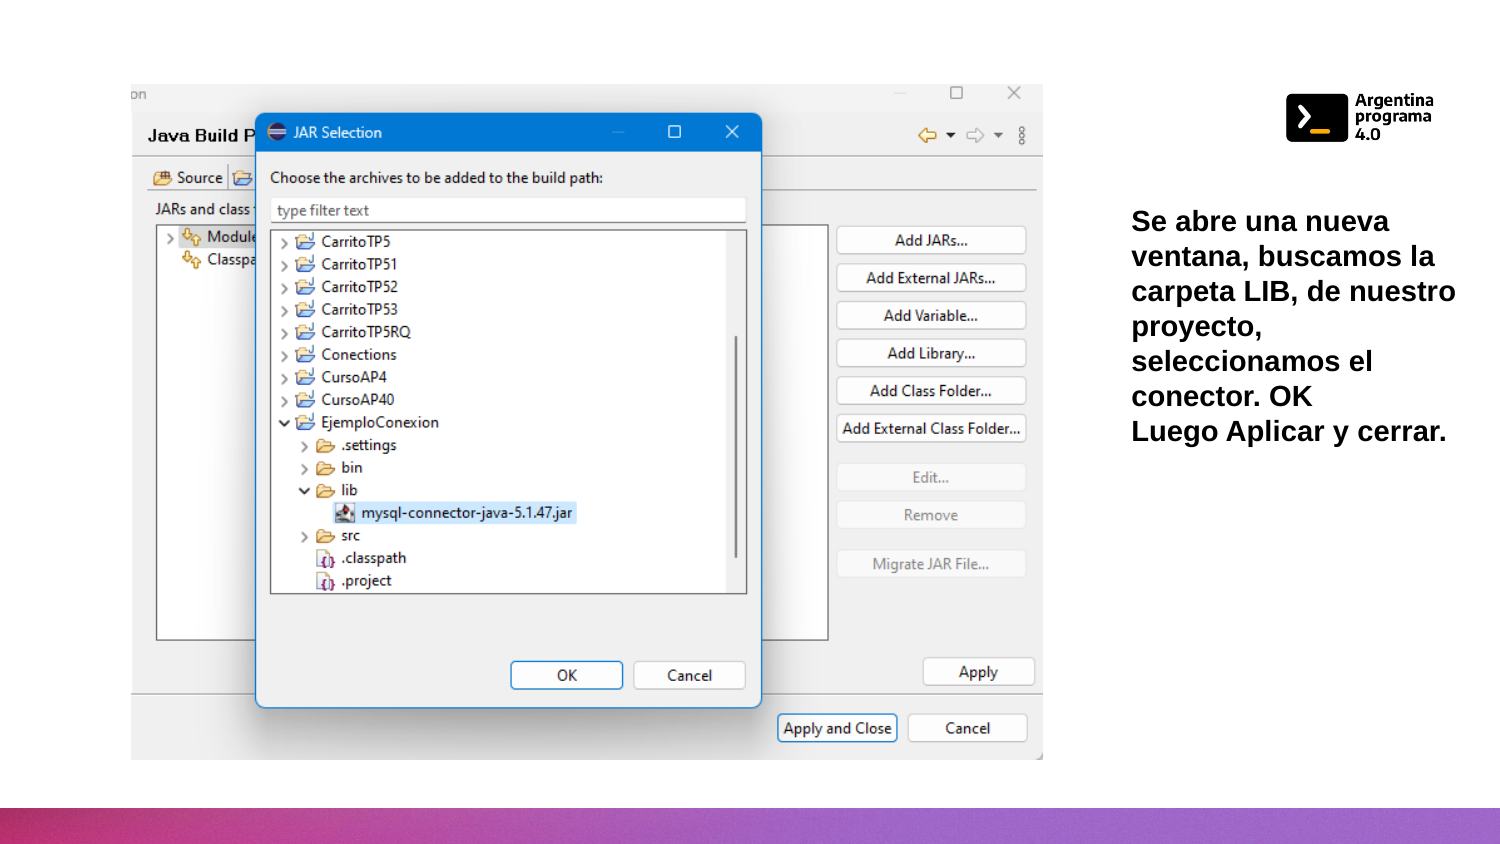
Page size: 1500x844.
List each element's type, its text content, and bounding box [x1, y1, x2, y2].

picture [130, 84, 1043, 760]
picture [0, 808, 1500, 844]
text_box Se abre una nueva ventana, buscamos la carpeta LIB, de nuestro proyecto, seleccionamos el conector. OK Luego Aplicar y cerrar. [1116, 194, 1473, 559]
picture [1284, 91, 1436, 144]
